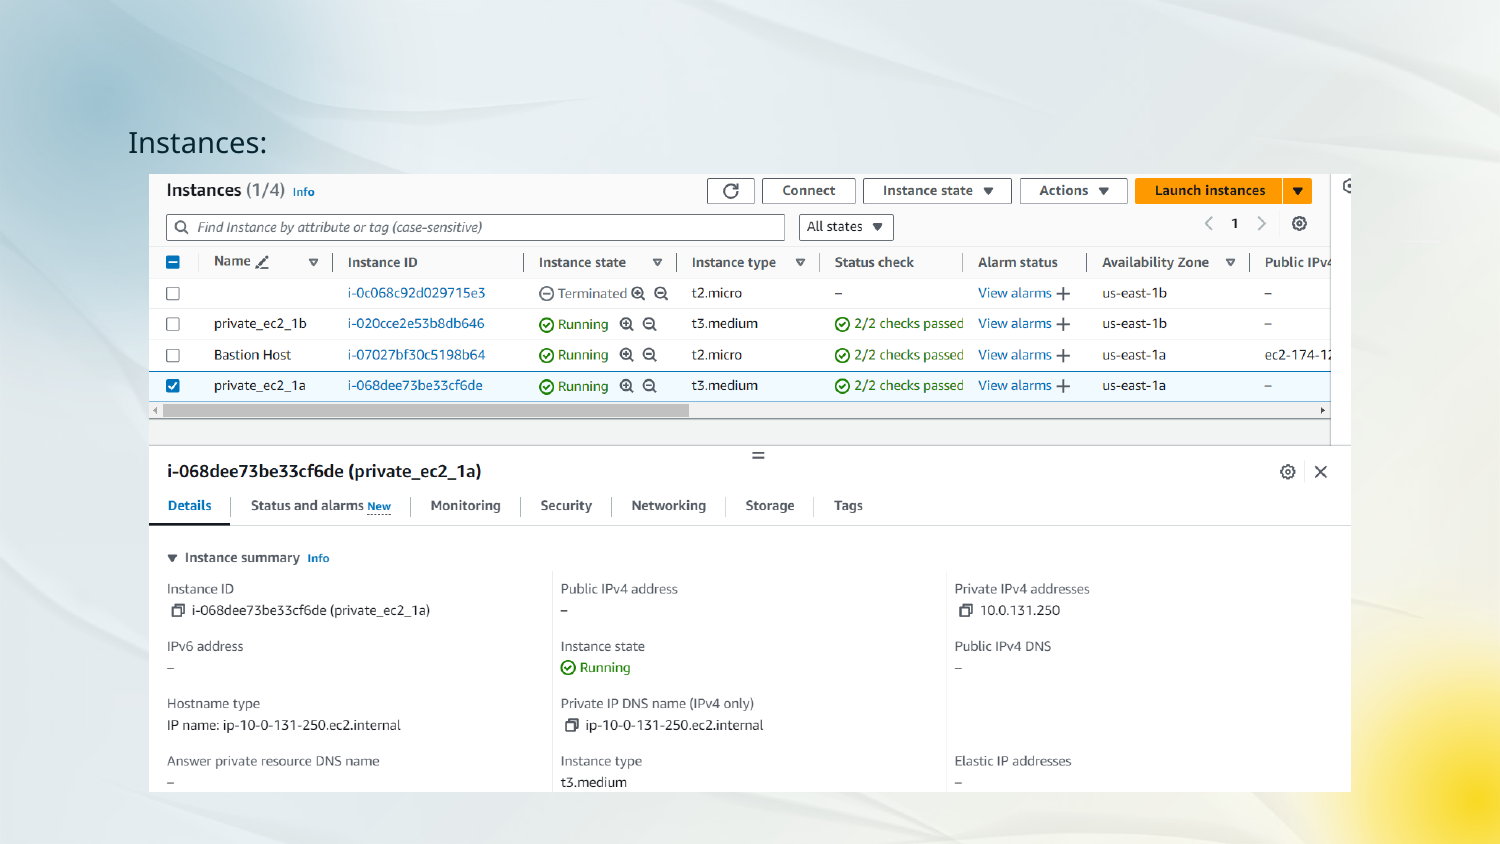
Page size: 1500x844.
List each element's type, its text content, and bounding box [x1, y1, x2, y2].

picture [149, 174, 1351, 792]
text_box Instances: [128, 124, 1372, 175]
